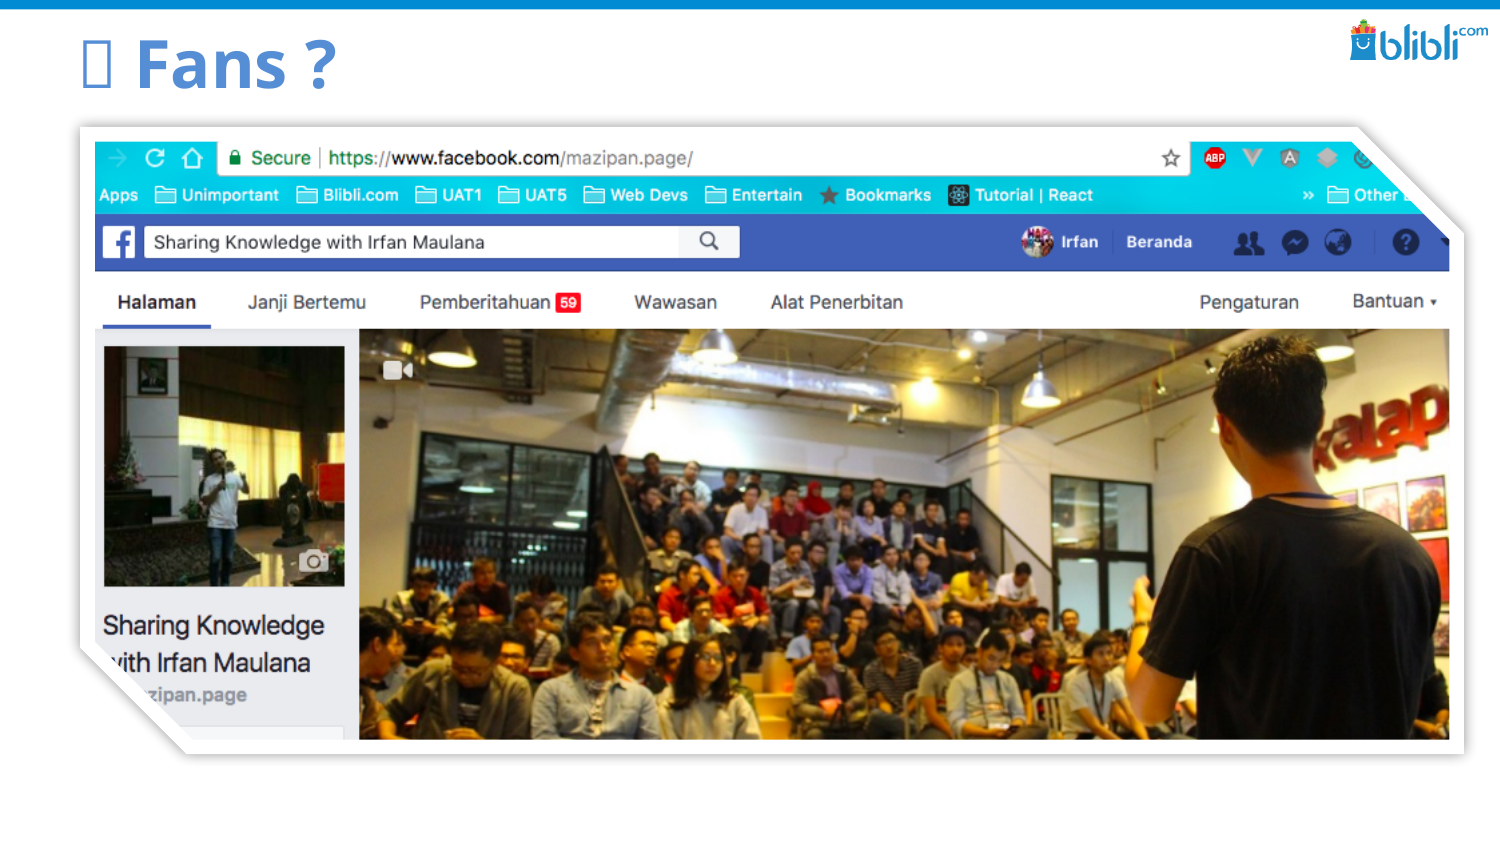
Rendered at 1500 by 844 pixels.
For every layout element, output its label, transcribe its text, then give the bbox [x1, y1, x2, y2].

title 🤣 Fans ? [62, 14, 1313, 97]
picture [1350, 19, 1488, 60]
picture [87, 134, 1457, 748]
